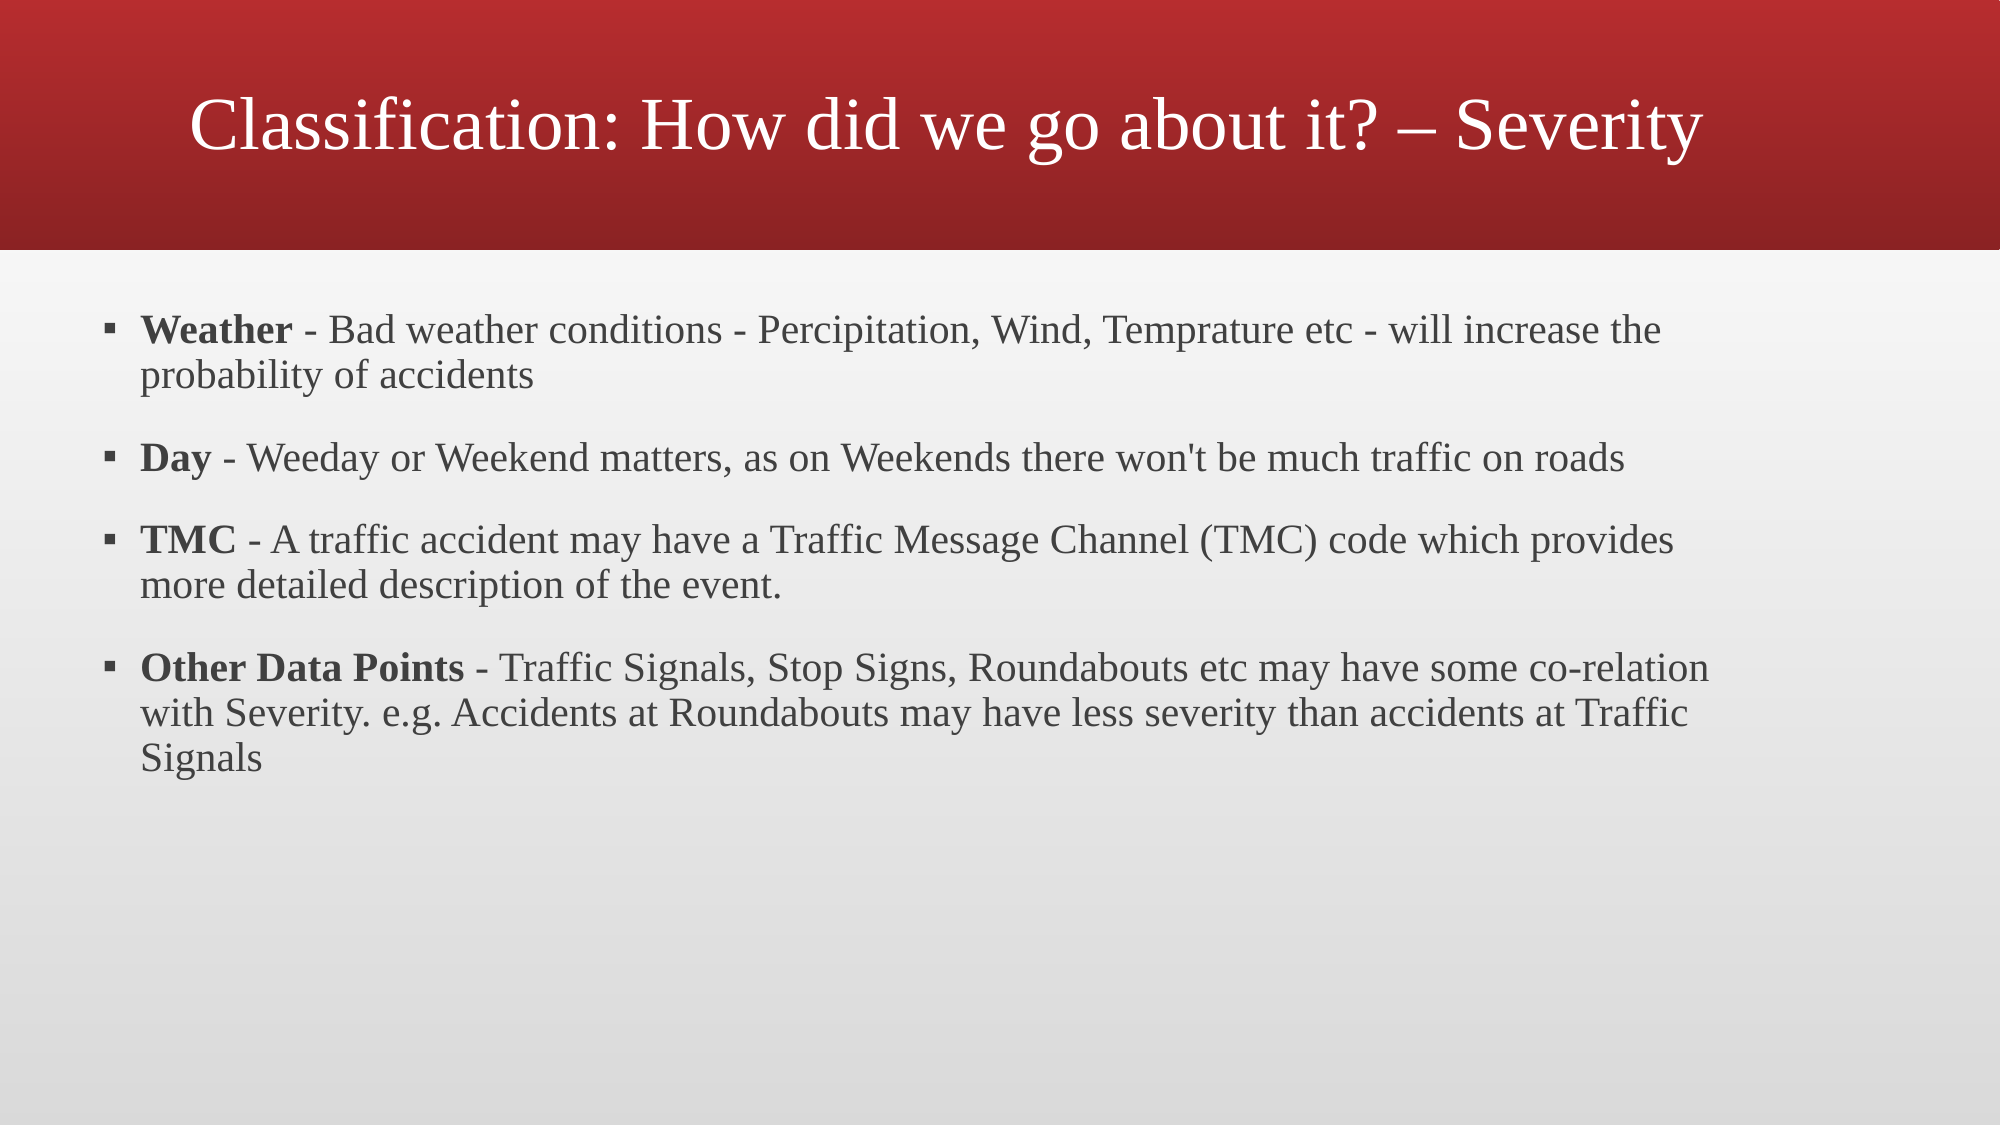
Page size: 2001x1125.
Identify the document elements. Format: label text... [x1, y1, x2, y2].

title Classification: How did we go about it? – Severity [174, 16, 1825, 234]
list Weather - Bad weather conditions - Percipitation, Wind, Temprature etc - will increase the probability of accidents Day - Weeday or Weekend matters, as on Weekends there won't be much traffic on roads TMC - A traffic accident may have a Traffic Message Channel (TMC) code which provides more detailed description of the event. Other Data Points - Traffic Signals, Stop Signs, Roundabouts etc may have some co-relation with Severity. e.g. Accidents at Roundabouts may have less severity than accidents at Traffic Signals [87, 299, 1750, 1050]
